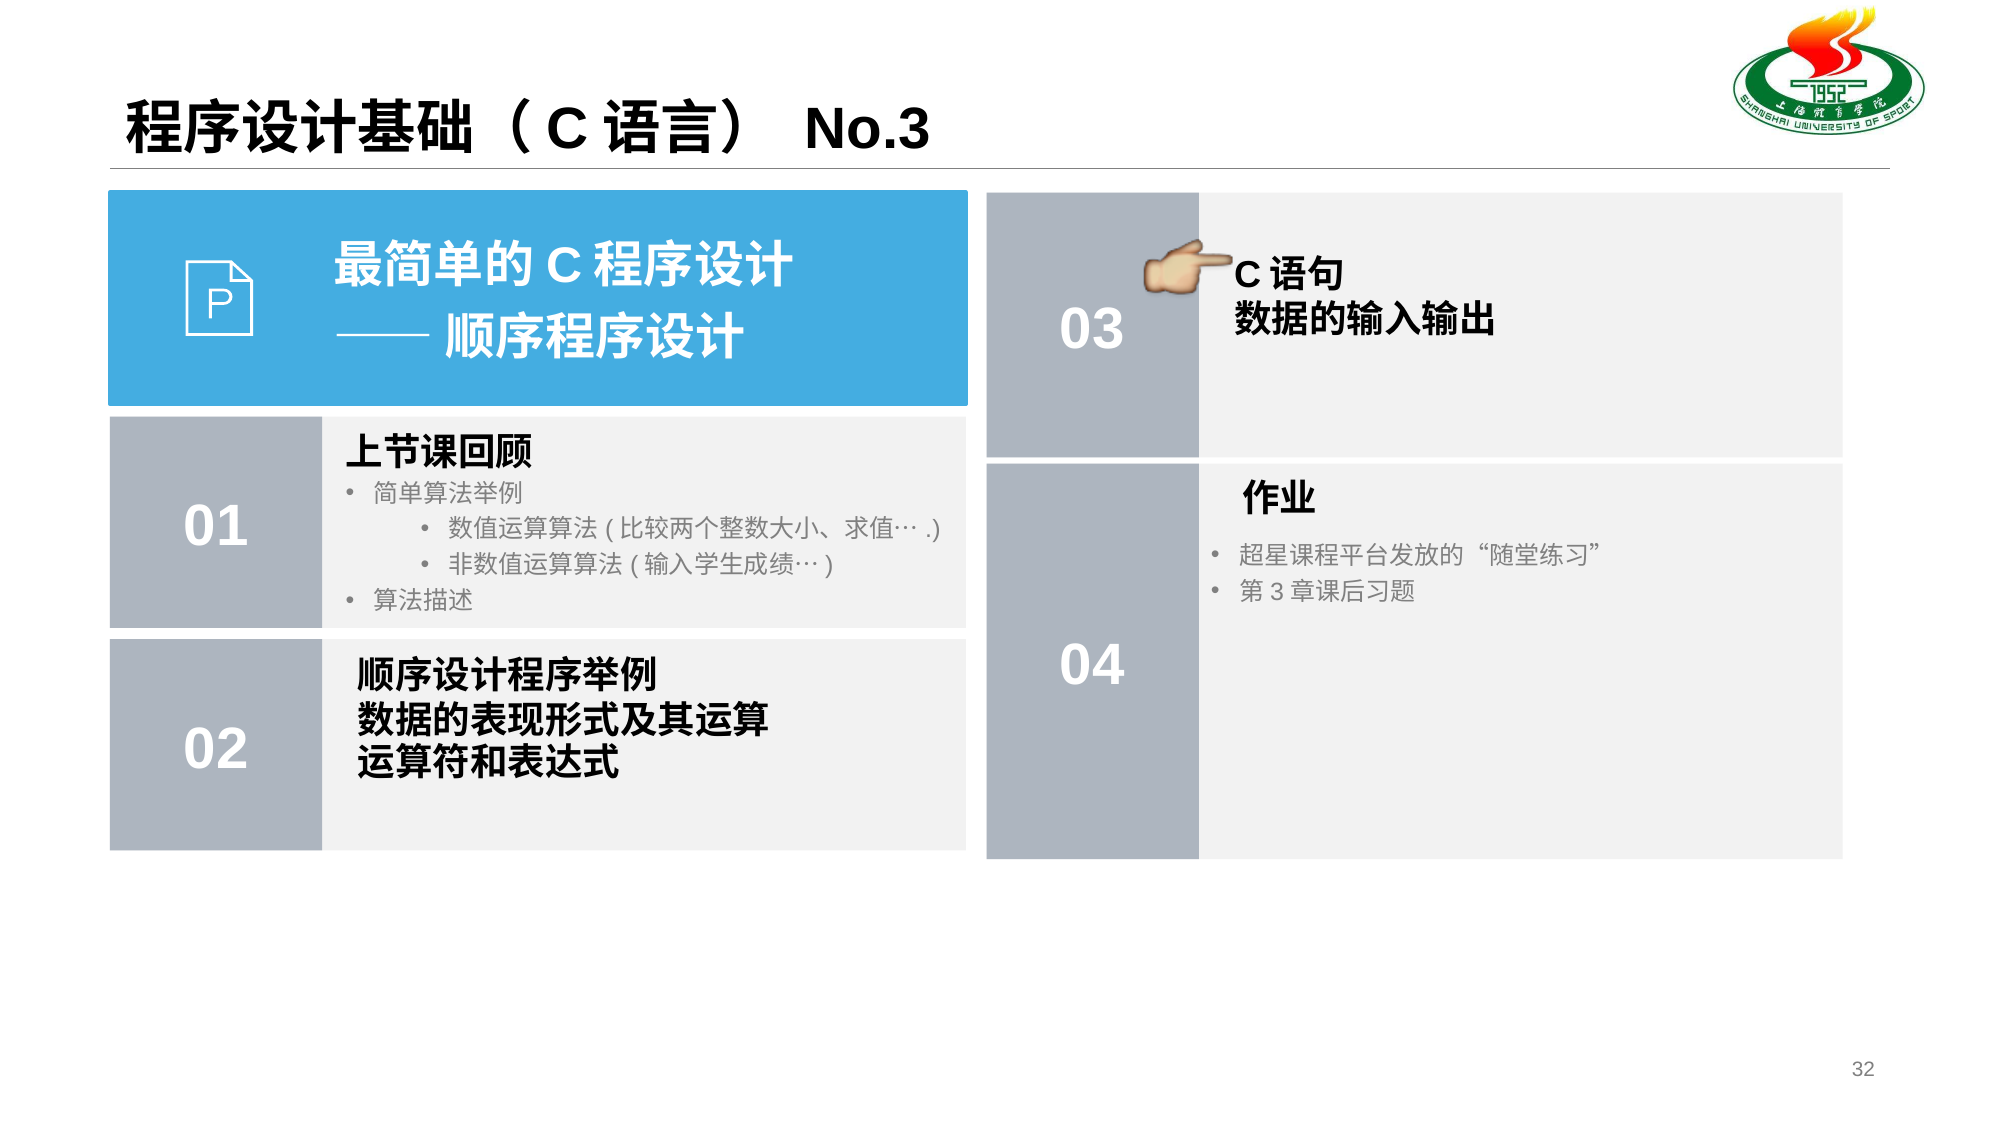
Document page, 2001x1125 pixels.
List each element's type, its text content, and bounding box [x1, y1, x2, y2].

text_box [342, 192, 1843, 792]
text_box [109, 639, 966, 851]
picture [1890, 0, 1927, 135]
title 程序设计基础（C语言） No.3 [109, 0, 1890, 169]
picture [1138, 219, 1239, 320]
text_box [109, 192, 342, 404]
slide_number 32 [1412, 1051, 1890, 1086]
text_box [986, 792, 1843, 860]
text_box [109, 416, 342, 628]
